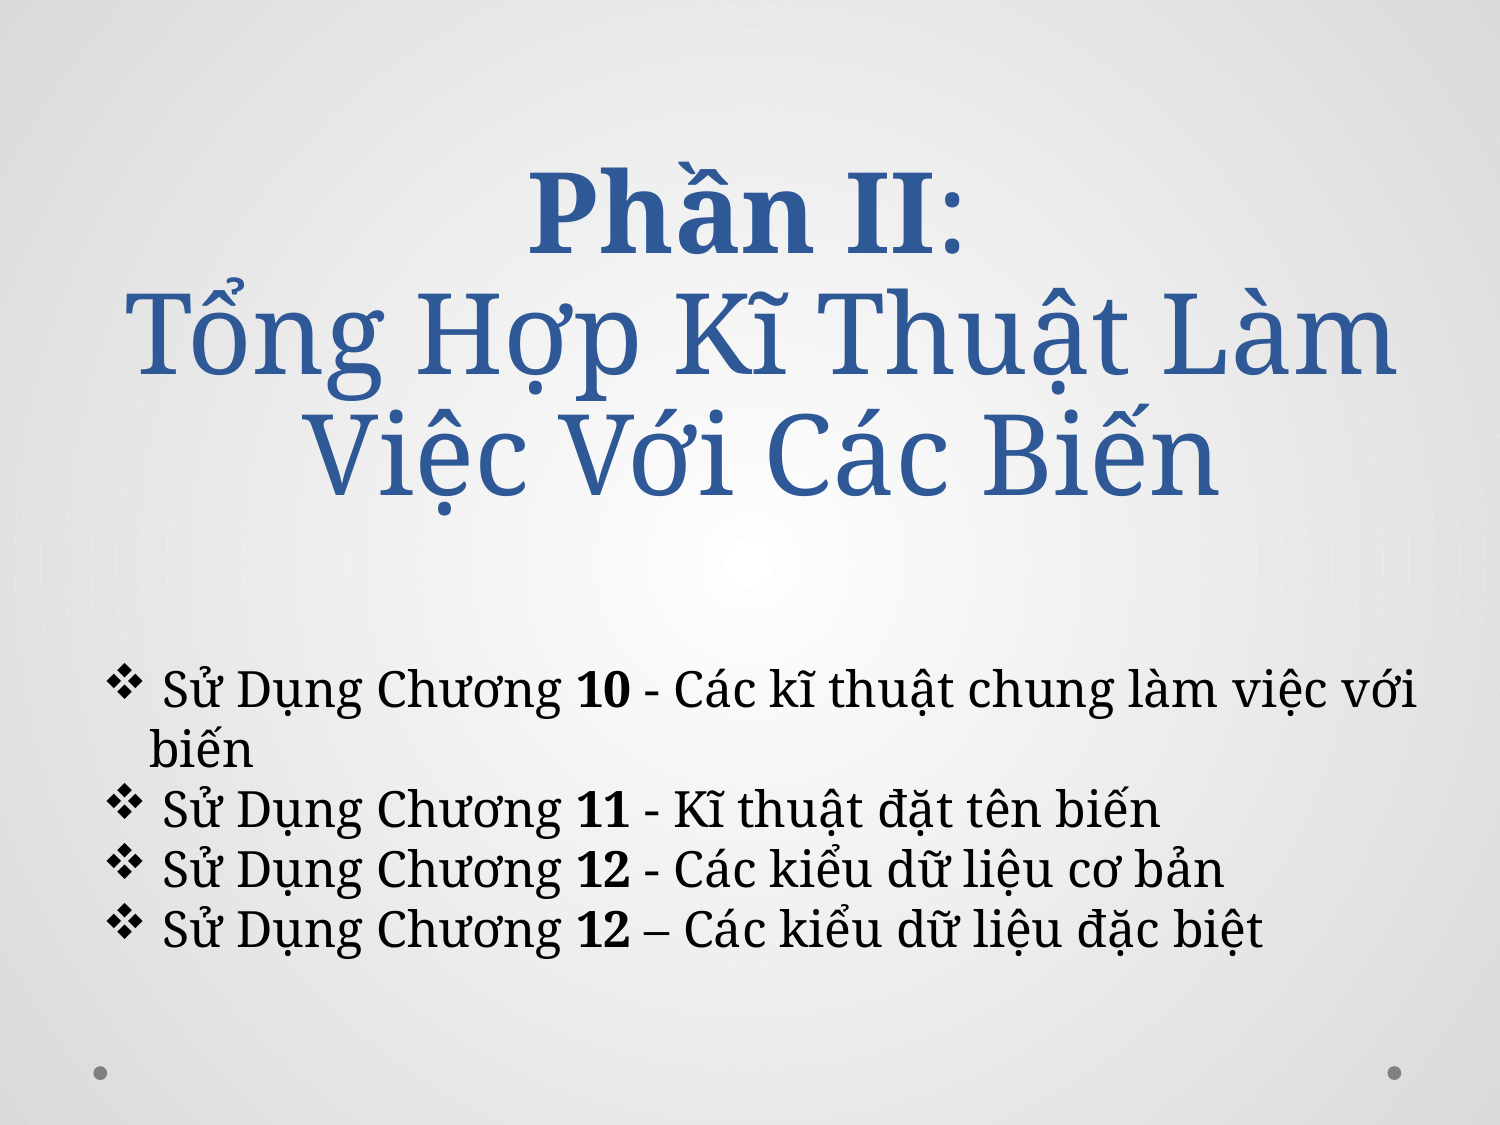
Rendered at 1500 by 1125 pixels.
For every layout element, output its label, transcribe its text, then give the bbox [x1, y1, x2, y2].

title Phần II: Tổng Hợp Kĩ Thuật Làm Việc Với Các Biến [87, 262, 1438, 525]
text_box Sử Dụng Chương 10 - Các kĩ thuật chung làm việc với biến Sử Dụng Chương 11 - Kĩ thuật đặt tên biến Sử Dụng Chương 12 - Các kiểu dữ liệu cơ bản Sử Dụng Chương 12 – Các kiểu dữ liệu đặc biệt [87, 649, 1500, 1025]
